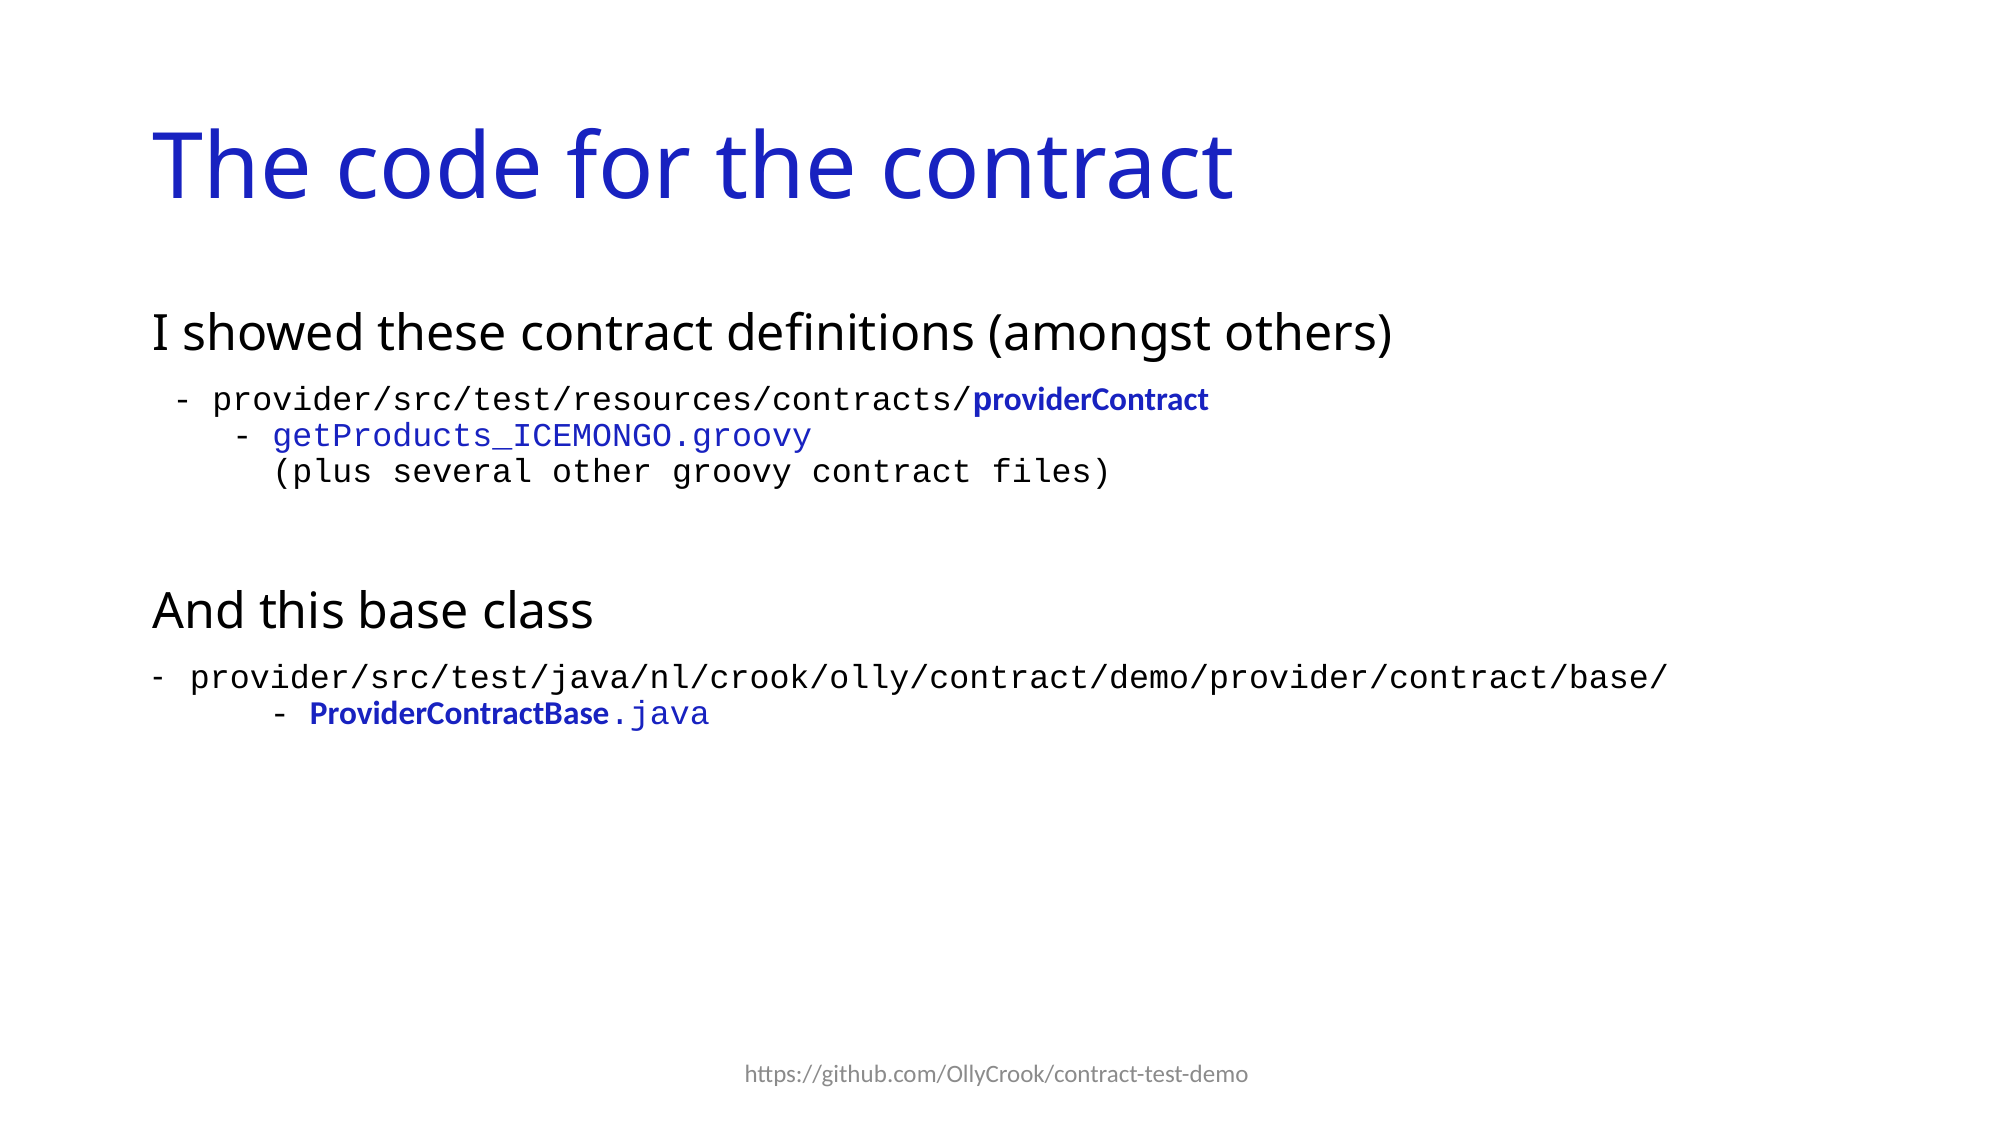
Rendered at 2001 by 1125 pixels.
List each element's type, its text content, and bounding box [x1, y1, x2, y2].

list I showed these contract definitions (amongst others) - provider/src/test/resources/contracts/providerContract - getProducts_ICEMONGO.groovy (plus several other groovy contract files) And this base class provider/src/test/java/nl/crook/olly/contract/demo/provider/contract/base/ - ProviderContractBase.java [137, 299, 1931, 1014]
footer https://github.com/OllyCrook/contract-test-demo [662, 1042, 1338, 1103]
title The code for the contract [137, 59, 1863, 278]
